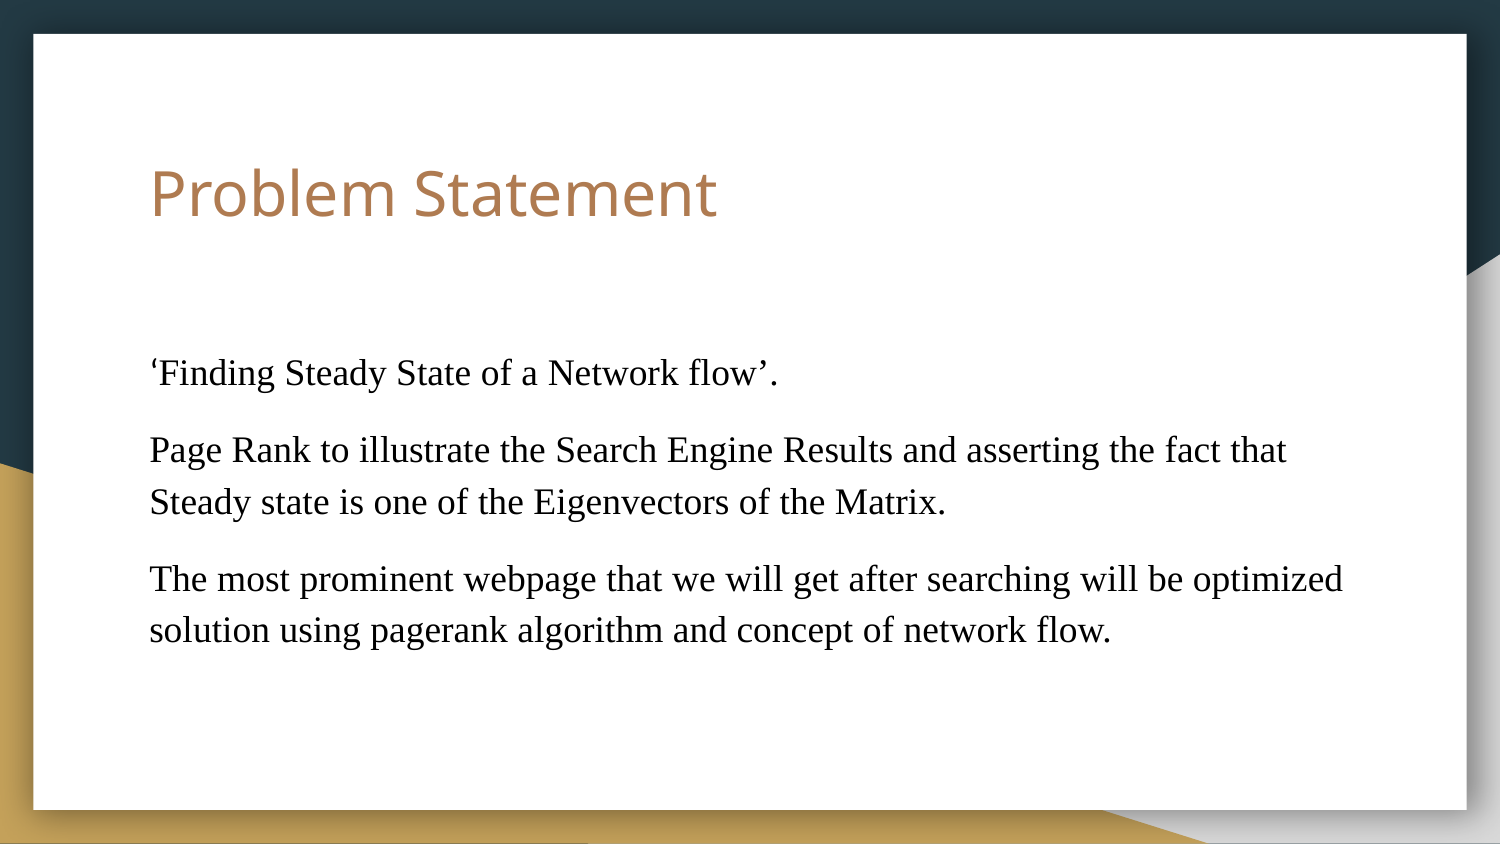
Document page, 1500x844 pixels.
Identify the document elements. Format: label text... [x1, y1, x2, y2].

title Problem Statement [134, 138, 1366, 296]
list ‘Finding Steady State of a Network flow’. Page Rank to illustrate the Search Engine Results and asserting the fact that Steady state is one of the Eigenvectors of the Matrix. The most prominent webpage that we will get after searching will be optimized solution using pagerank algorithm and concept of network flow. [134, 326, 1366, 729]
